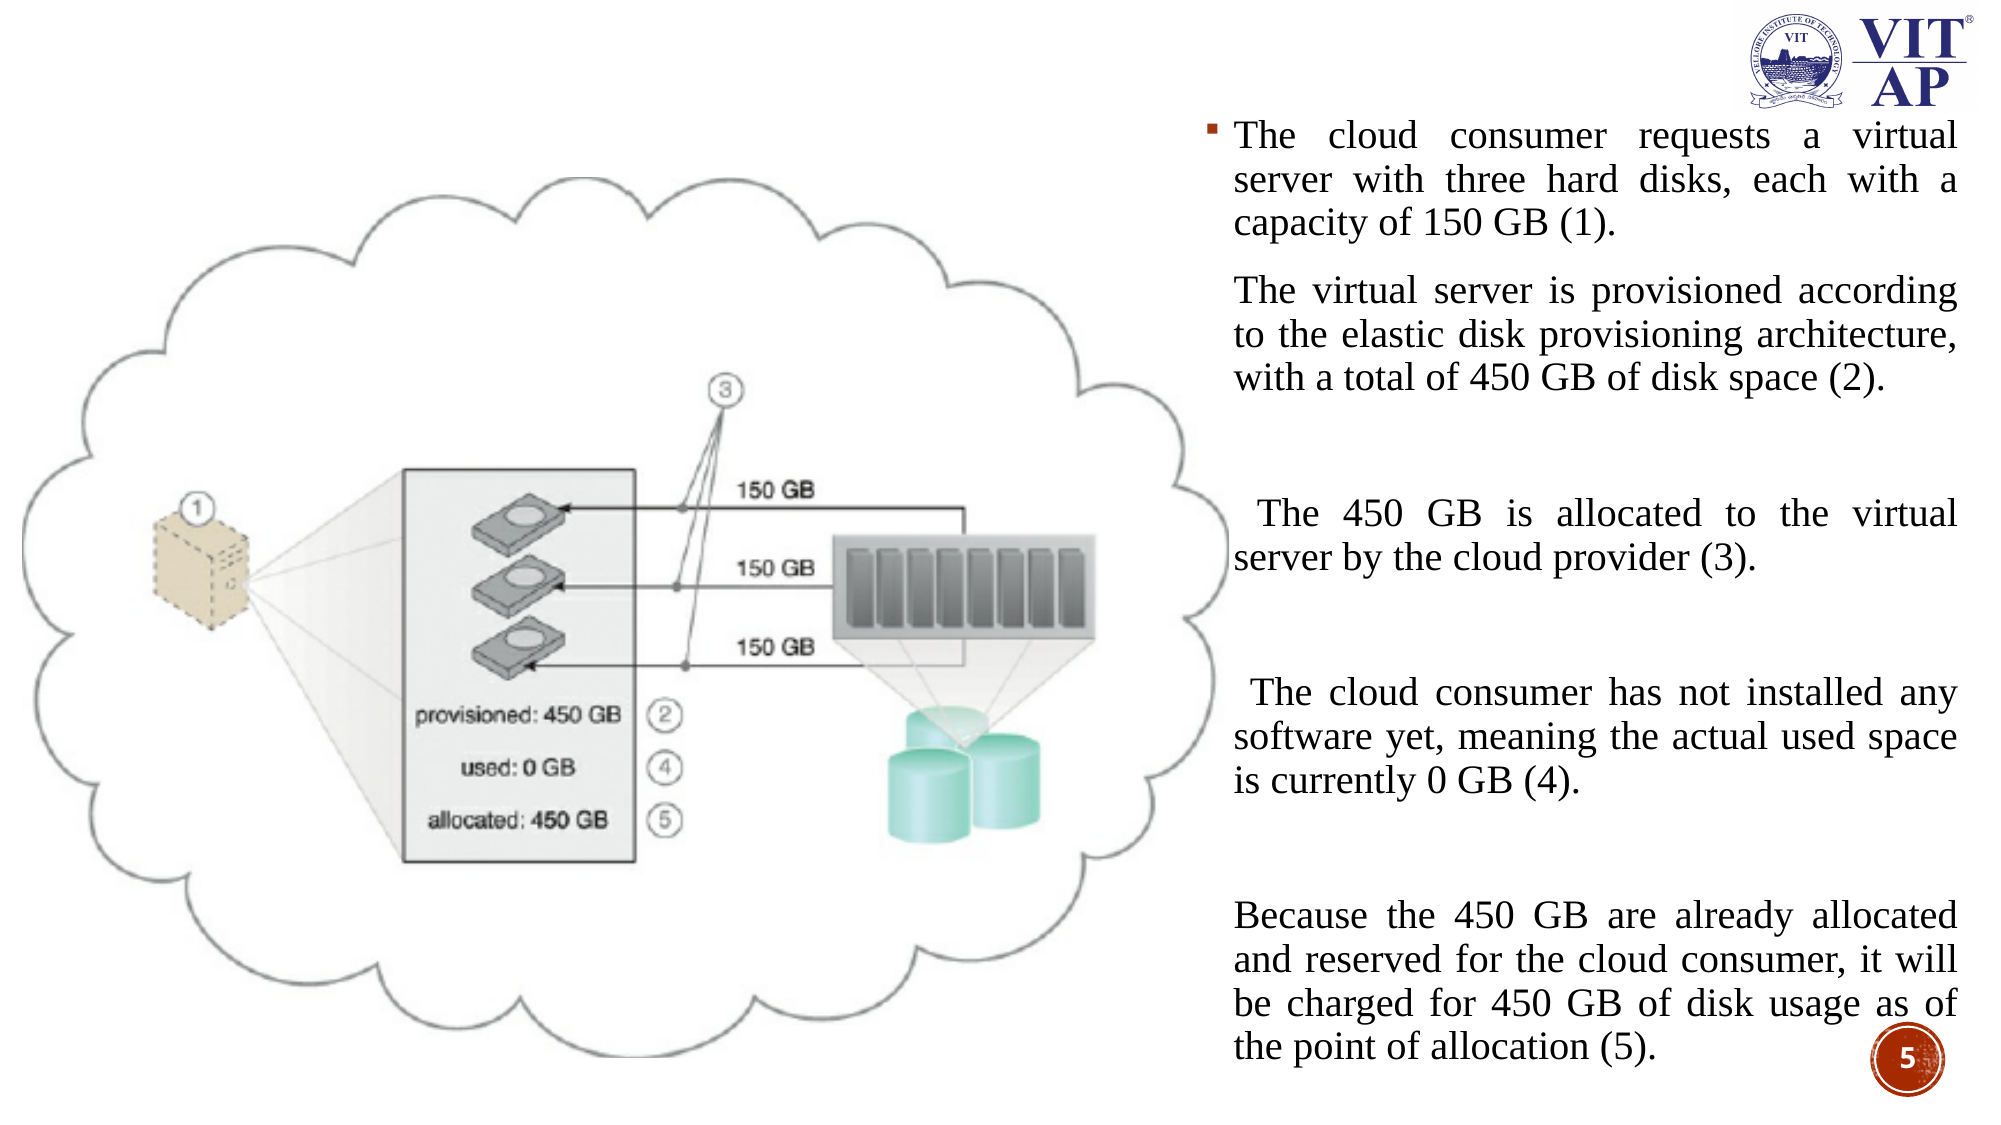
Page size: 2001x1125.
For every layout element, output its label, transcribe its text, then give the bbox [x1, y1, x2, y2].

slide_number 5 [1855, 1028, 1961, 1089]
picture [24, 179, 1228, 1057]
picture [1731, 0, 1980, 113]
list The cloud consumer requests a virtual server with three hard disks, each with a capacity of 150 GB (1). The virtual server is provisioned according to the elastic disk provisioning architecture, with a total of 450 GB of disk space (2). The 450 GB is allocated to the virtual server by the cloud provider (3). The cloud consumer has not installed any software yet, meaning the actual used space is currently 0 GB (4). Because the 450 GB are already allocated and reserved for the cloud consumer, it will be charged for 450 GB of disk usage as of the point of allocation (5). [1189, 106, 1975, 1090]
